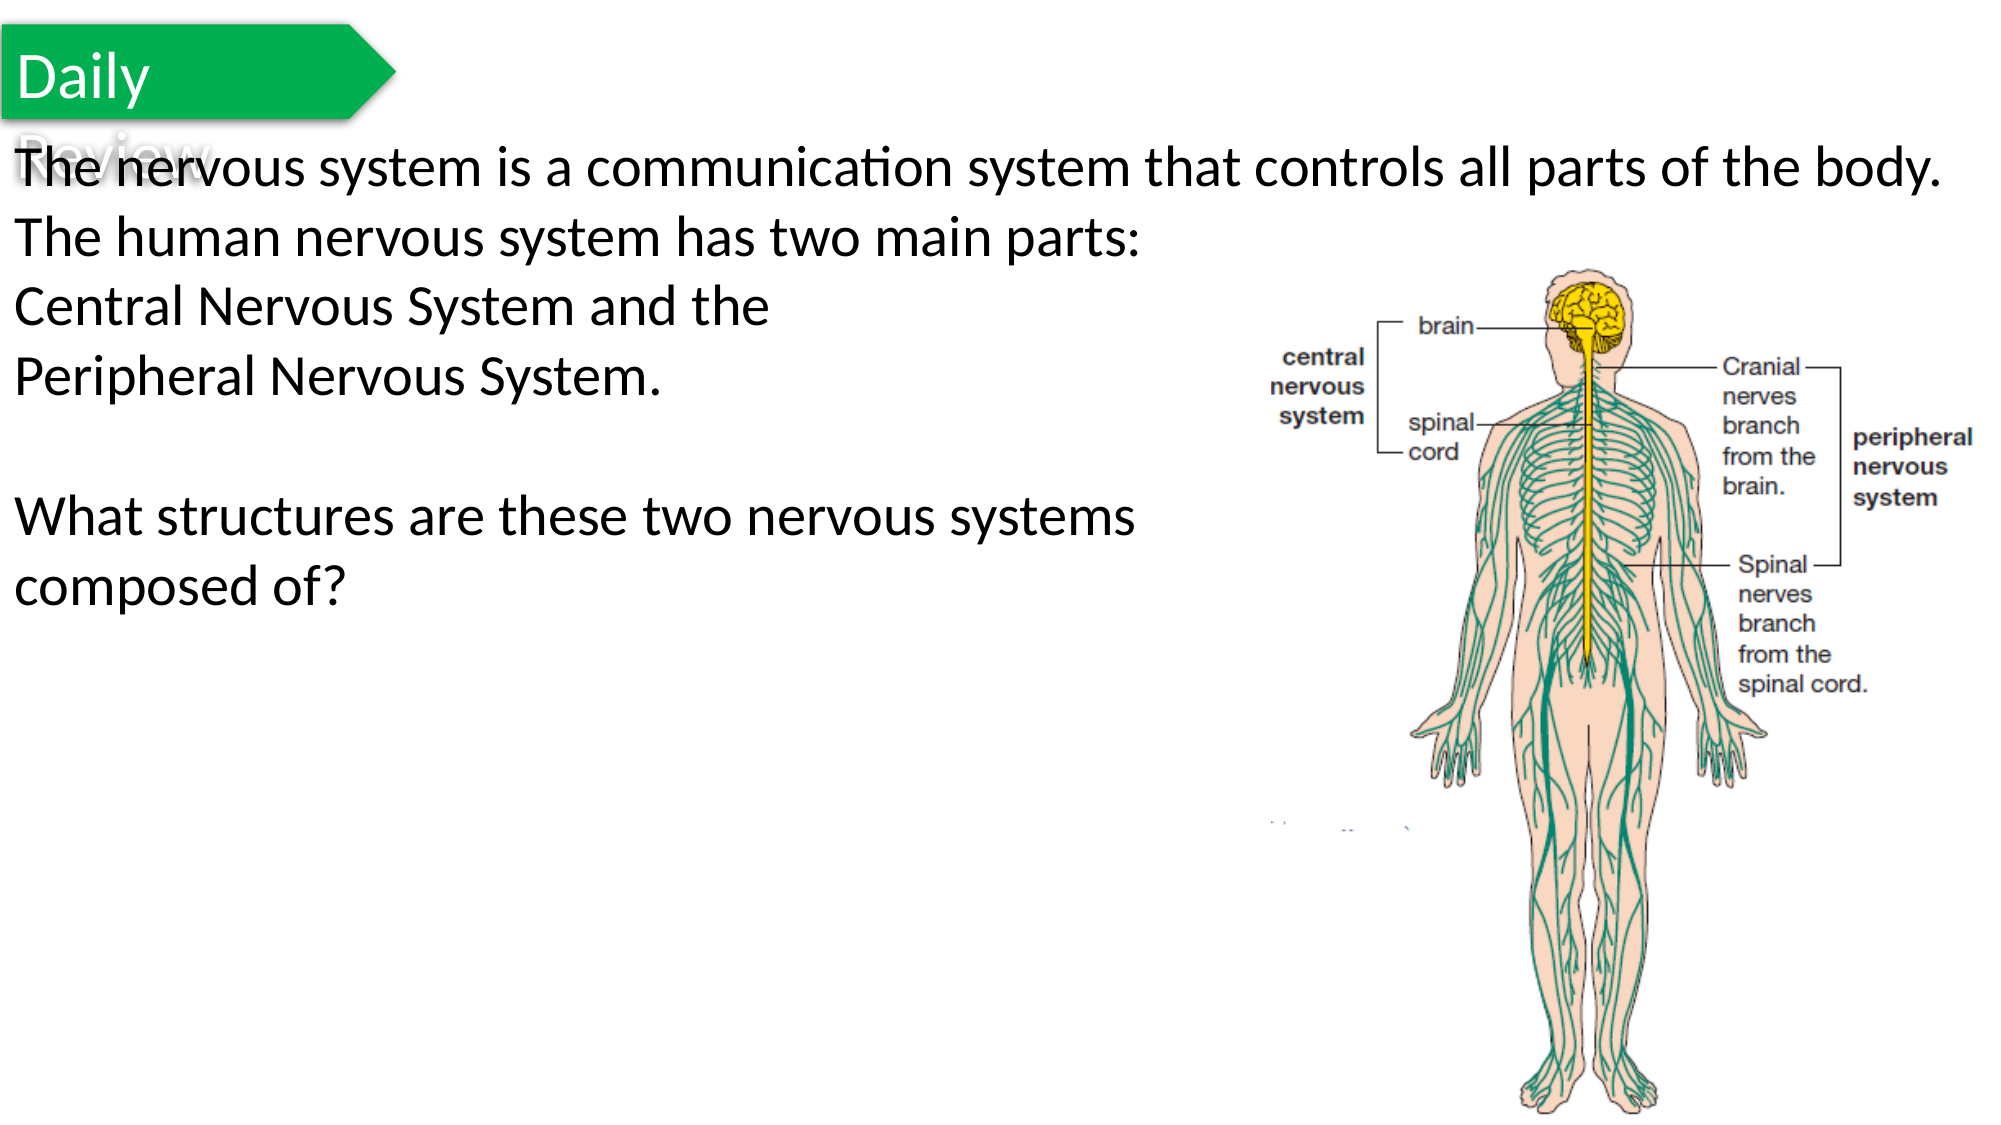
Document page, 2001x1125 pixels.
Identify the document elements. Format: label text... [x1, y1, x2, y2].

text_box The nervous system is a communication system that controls all parts of the body. The human nervous system has two main parts: Central Nervous System and the Peripheral Nervous System. What structures are these two nervous systems composed of? [0, 120, 1980, 625]
picture [1271, 251, 1979, 1125]
text_box Daily Review [1, 24, 397, 119]
